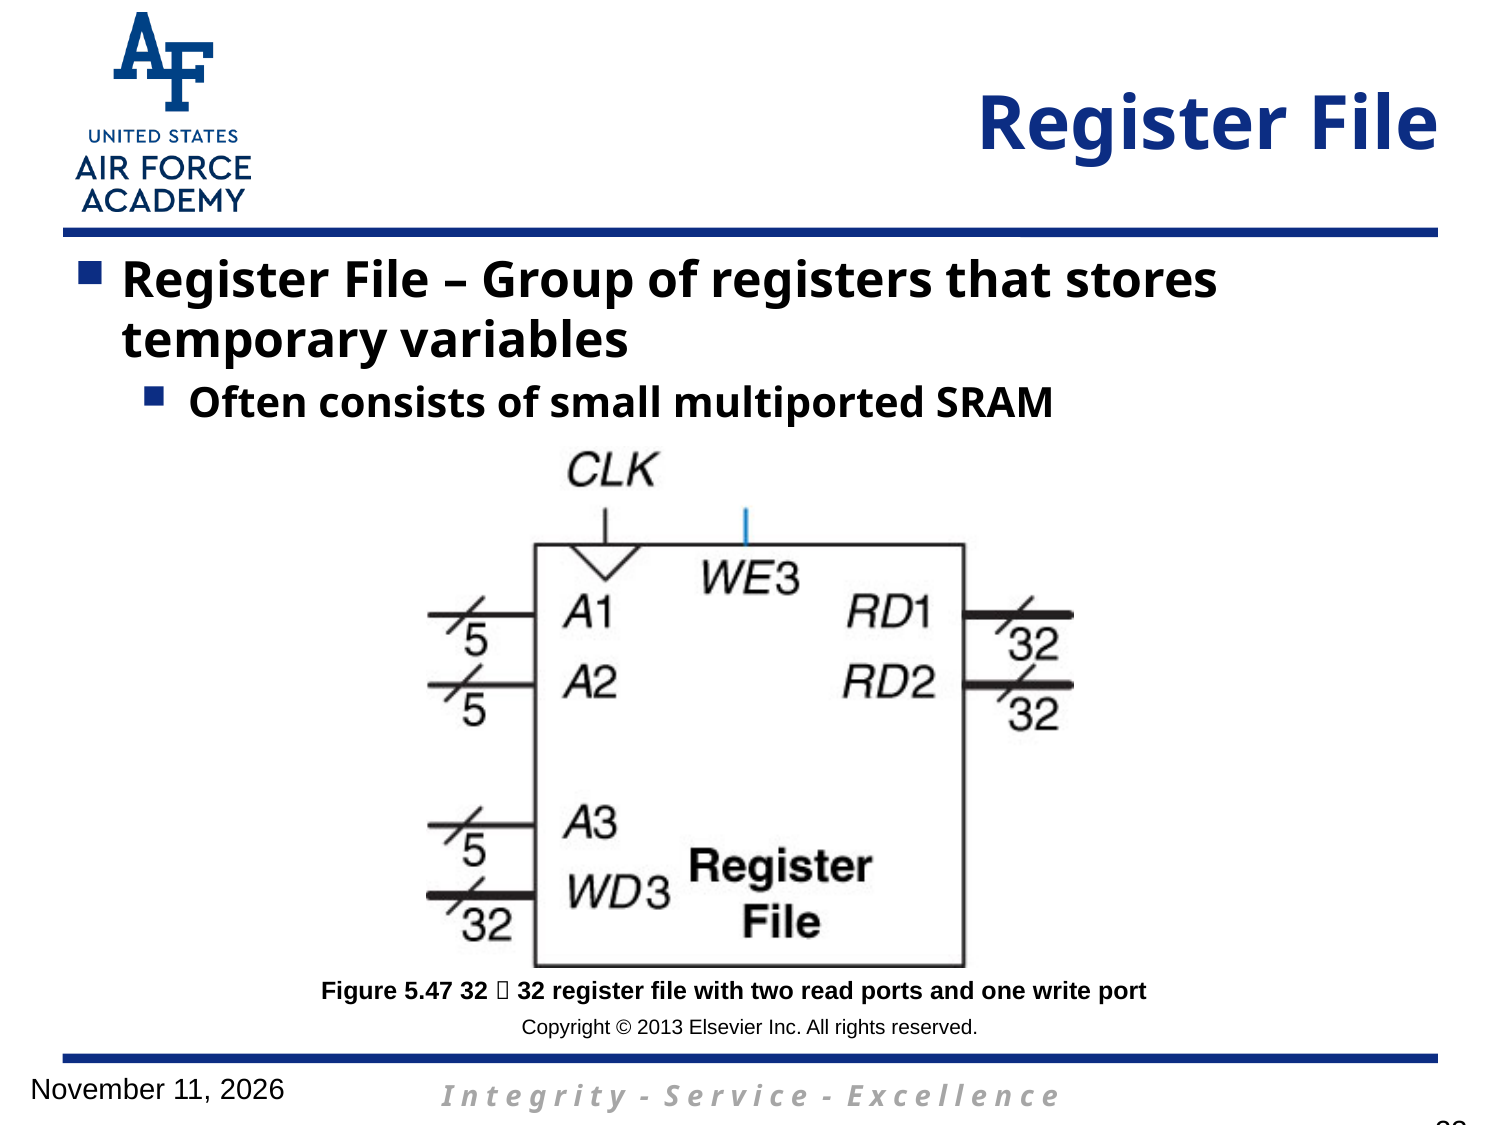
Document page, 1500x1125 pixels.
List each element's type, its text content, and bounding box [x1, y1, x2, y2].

picture [75, 12, 251, 212]
picture [426, 446, 1074, 968]
text_box Figure 5.47 32  32 register file with two read ports and one write port [306, 967, 1194, 1013]
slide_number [15, 1028, 366, 1107]
slide_number 23 [1402, 1069, 1500, 1125]
list Register File – Group of registers that stores temporary variables Often consists of small multiported SRAM [59, 239, 1441, 1051]
text_box Copyright © 2013 Elsevier Inc. All rights reserved. [472, 1005, 1028, 1066]
title Register File [299, 29, 1456, 211]
